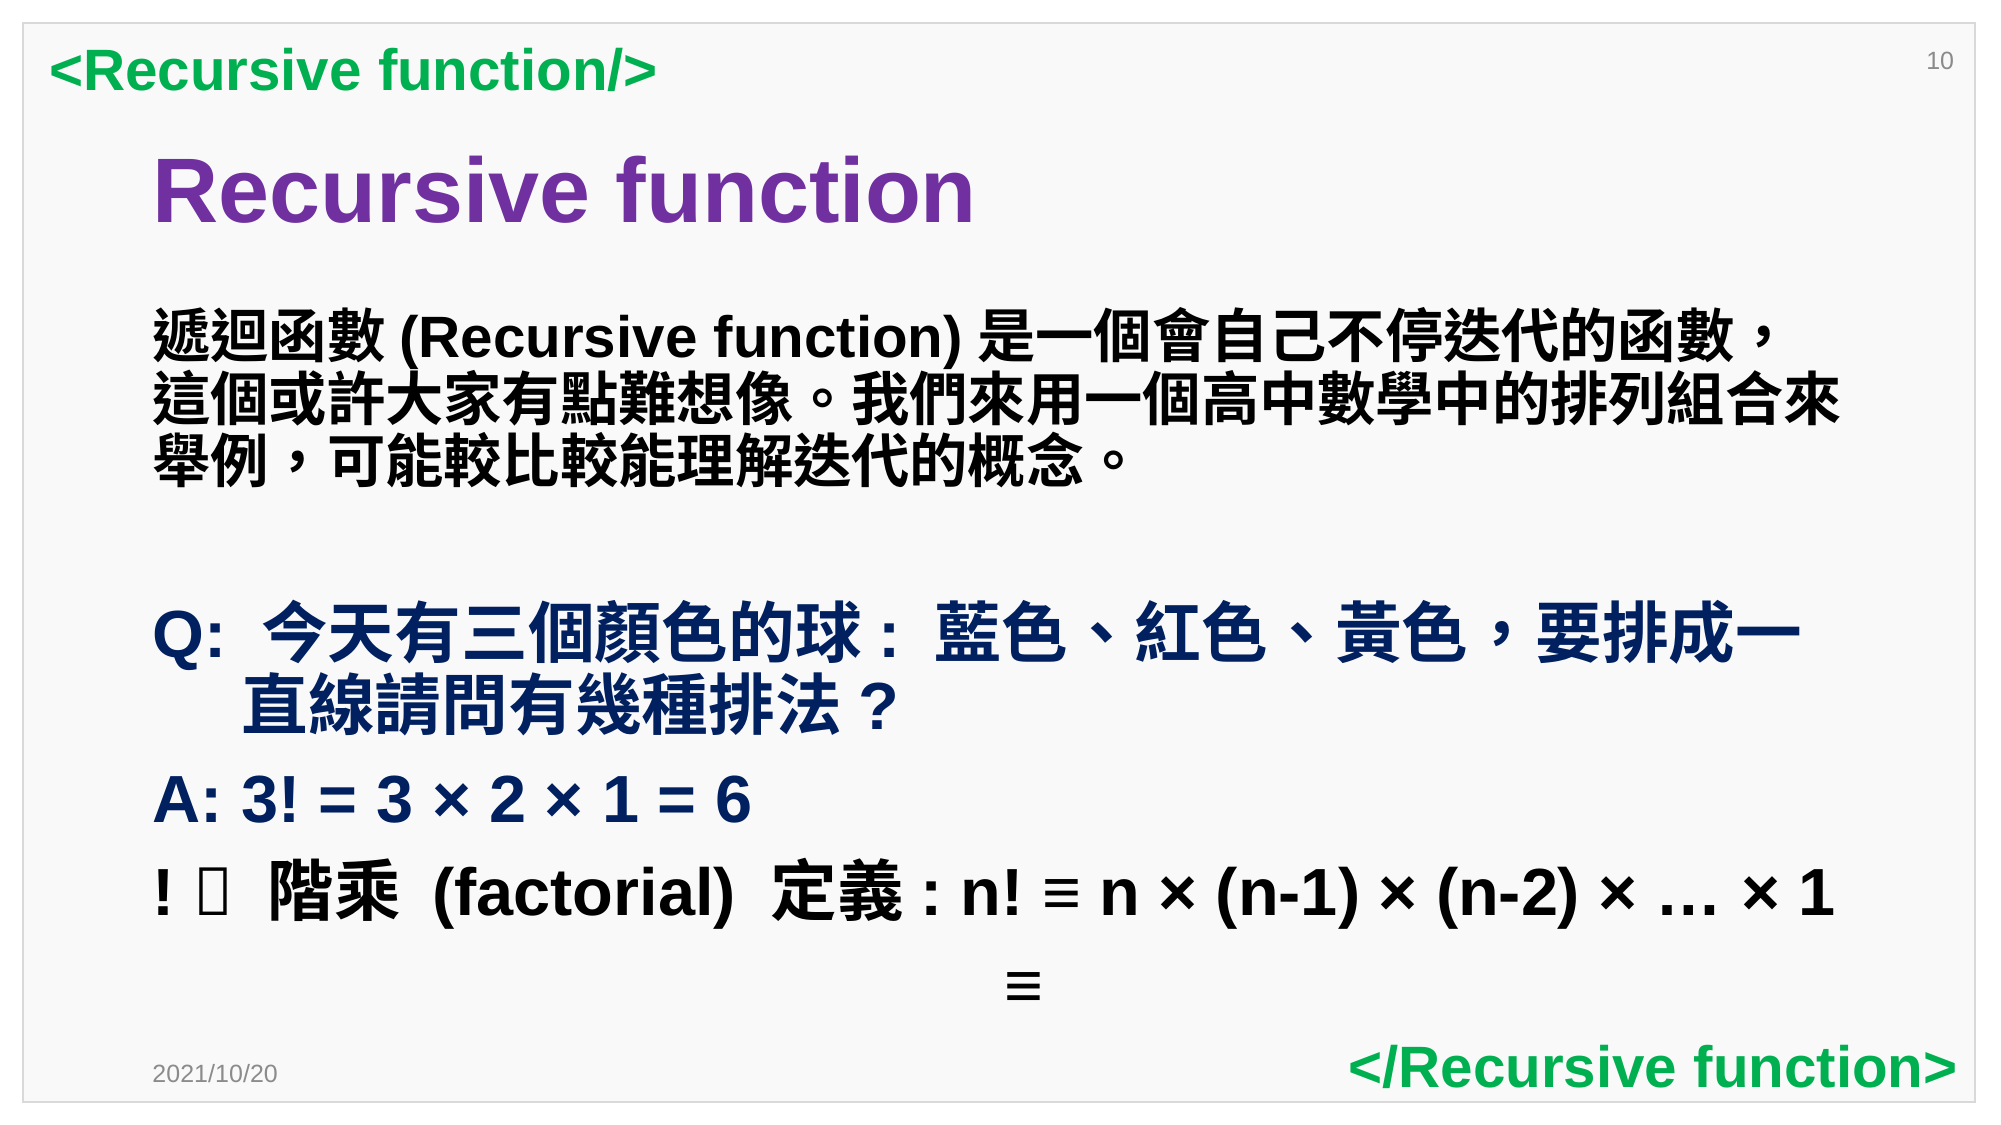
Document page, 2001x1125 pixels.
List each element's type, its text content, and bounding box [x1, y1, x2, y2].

text_box <Recursive function/> [34, 24, 674, 110]
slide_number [137, 1042, 299, 1103]
slide_number 10 [1906, 29, 1970, 90]
title Recursive function [137, 99, 1863, 287]
text_box </Recursive function> [1333, 1021, 1973, 1106]
